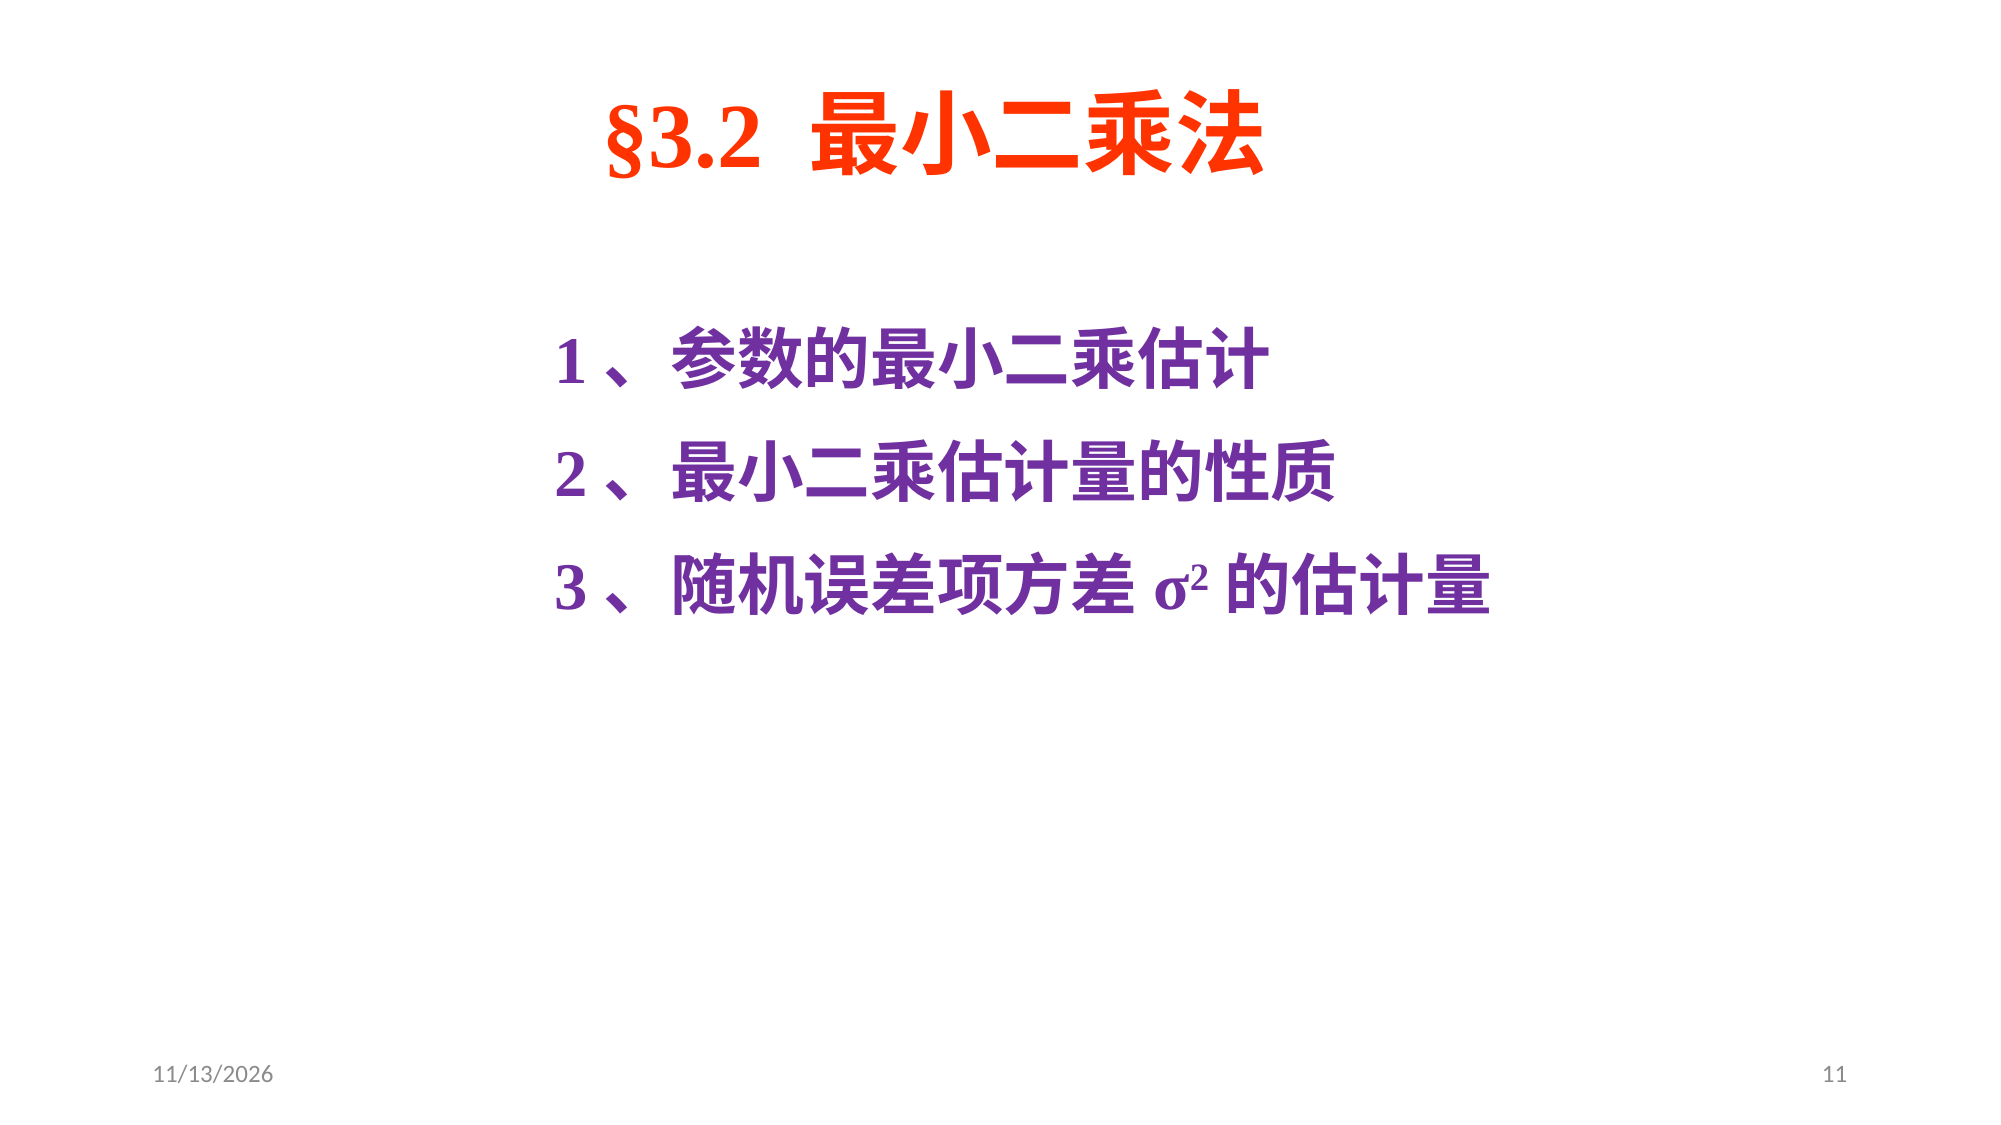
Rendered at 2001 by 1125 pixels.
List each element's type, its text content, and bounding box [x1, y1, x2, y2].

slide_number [137, 1042, 588, 1103]
title §3.2 最小二乘法 [587, 29, 1479, 247]
slide_number 11 [1412, 1042, 1863, 1103]
text_box 1、参数的最小二乘估计 2、最小二乘估计量的性质 3、随机误差项方差σ2的估计量 [539, 309, 1590, 631]
